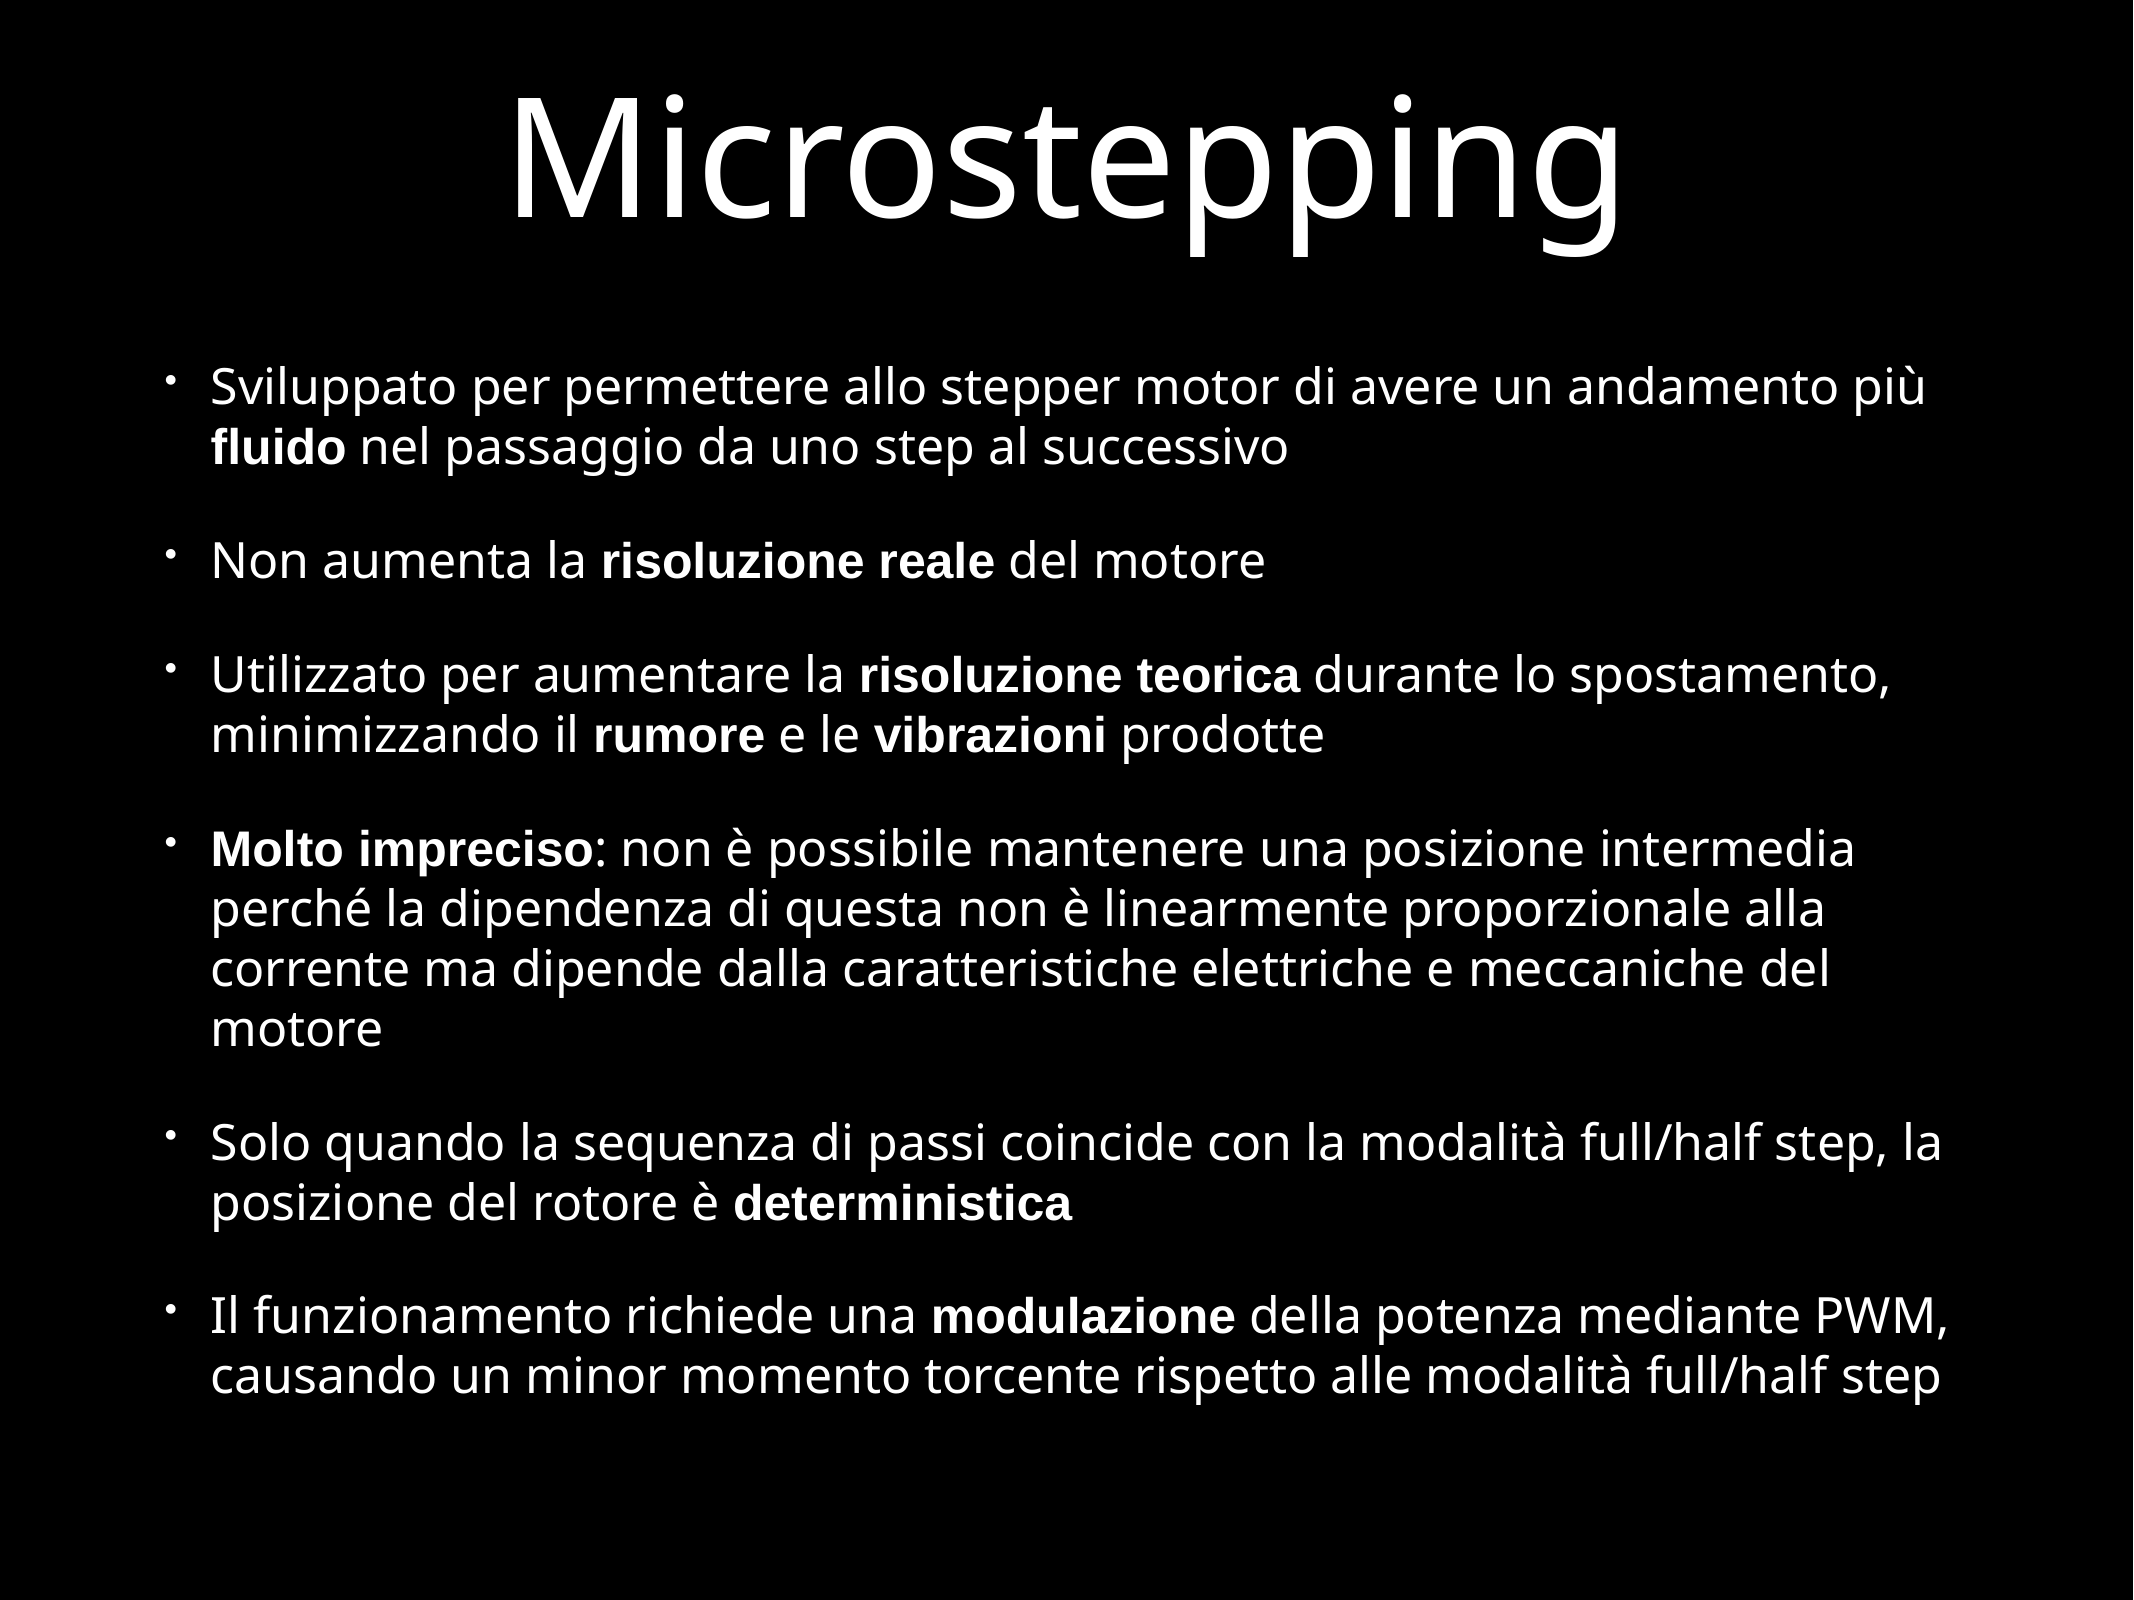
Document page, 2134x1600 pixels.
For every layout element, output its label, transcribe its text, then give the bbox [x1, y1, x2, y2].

title Microstepping [155, 41, 1978, 261]
list Sviluppato per permettere allo stepper motor di avere un andamento più fluido nel passaggio da uno step al successivo Non aumenta la risoluzione reale del motore Utilizzato per aumentare la risoluzione teorica durante lo spostamento, minimizzando il rumore e le vibrazioni prodotte Molto impreciso: non è possibile mantenere una posizione intermedia perché la dipendenza di questa non è linearmente proporzionale alla corrente ma dipende dalla caratteristiche elettriche e meccaniche del motore Solo quando la sequenza di passi coincide con la modalità full/half step, la posizione del rotore è deterministica Il funzionamento richiede una modulazione della potenza mediante PWM, causando un minor momento torcente rispetto alle modalità full/half step [155, 345, 1978, 1378]
